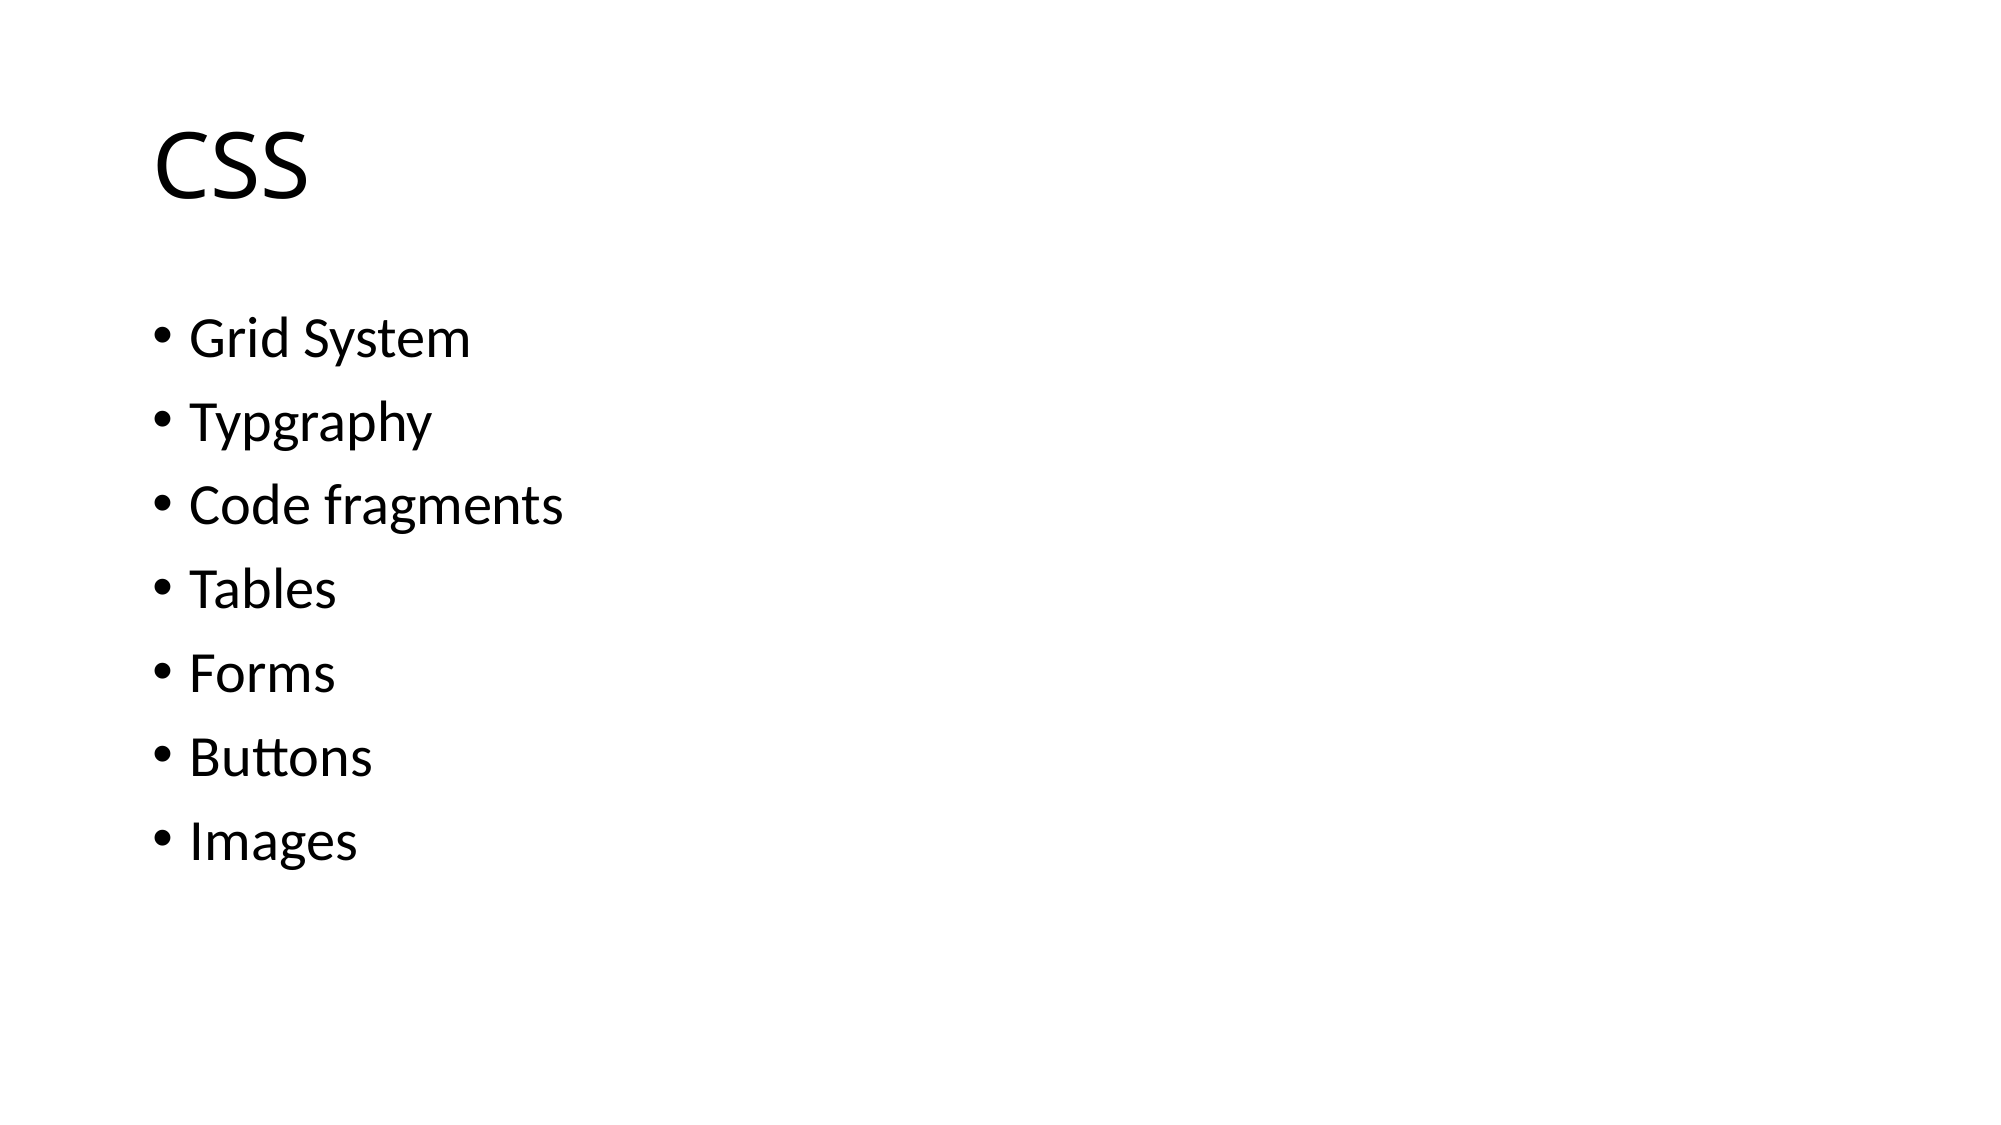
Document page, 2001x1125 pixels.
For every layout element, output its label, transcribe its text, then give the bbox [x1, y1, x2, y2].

list Grid System Typgraphy Code fragments Tables Forms Buttons Images [137, 299, 1863, 1014]
title CSS [137, 59, 1863, 278]
